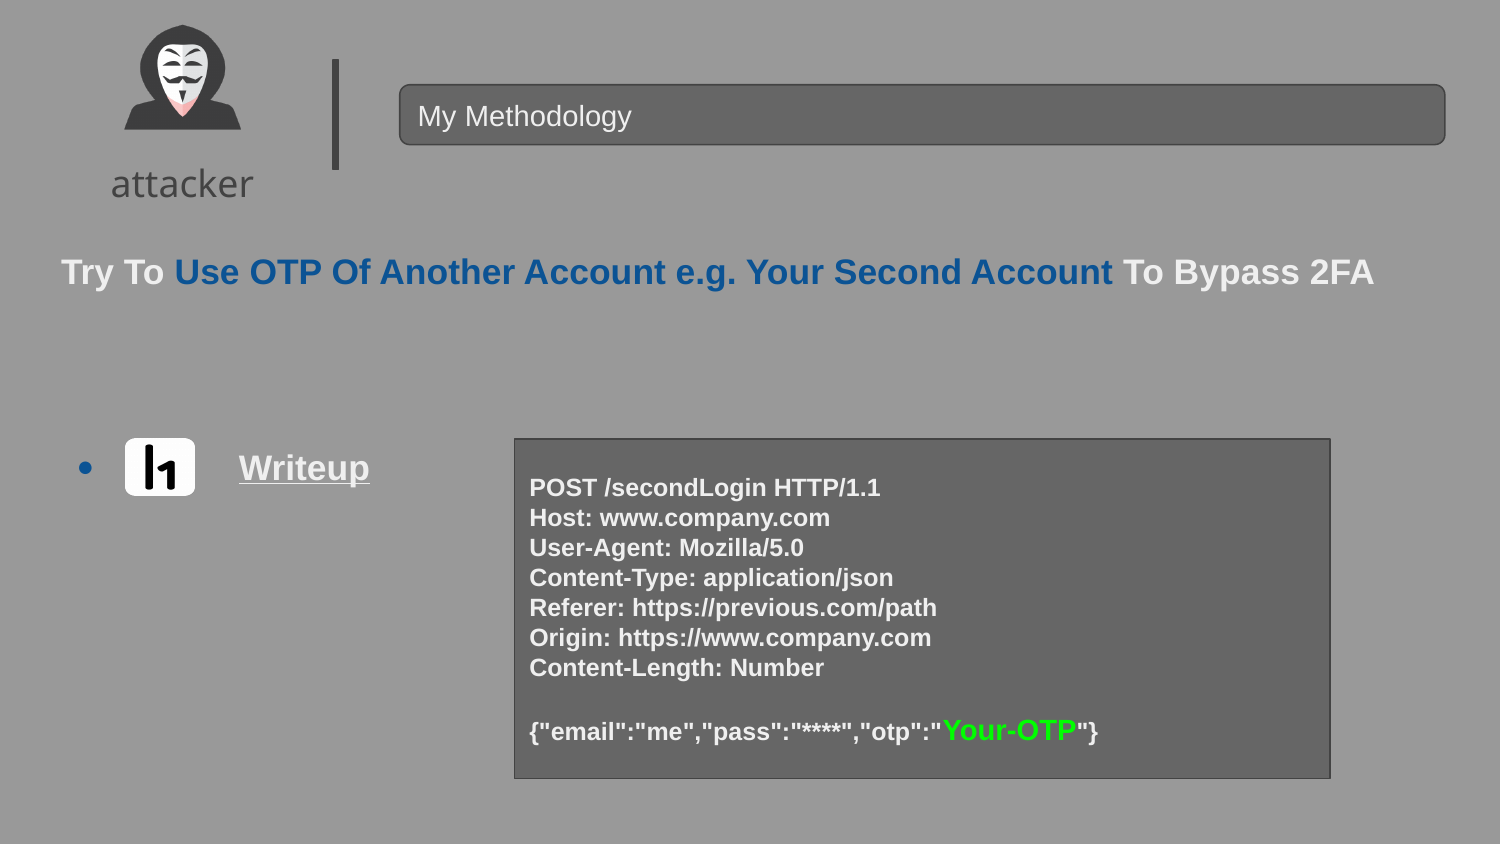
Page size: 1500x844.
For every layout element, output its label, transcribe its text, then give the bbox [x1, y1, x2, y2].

text_box POST /secondLogin HTTP/1.1 Host: www.company.com User-Agent: Mozilla/5.0 Content-Type: application/json Referer: https://previous.com/path Origin: https://www.company.com Content-Length: Number {"email":"me","pass":"****","otp":"Your-OTP"} [514, 438, 1331, 779]
text_box My Methodology [399, 84, 1445, 145]
picture [82, 0, 283, 170]
text_box Try To Use OTP Of Another Account e.g. Your Second Account To Bypass 2FA [46, 227, 1500, 401]
text_box attacker [47, 144, 318, 205]
picture [125, 438, 195, 497]
text_box Writeup [41, 429, 555, 490]
text_box [333, 59, 339, 170]
